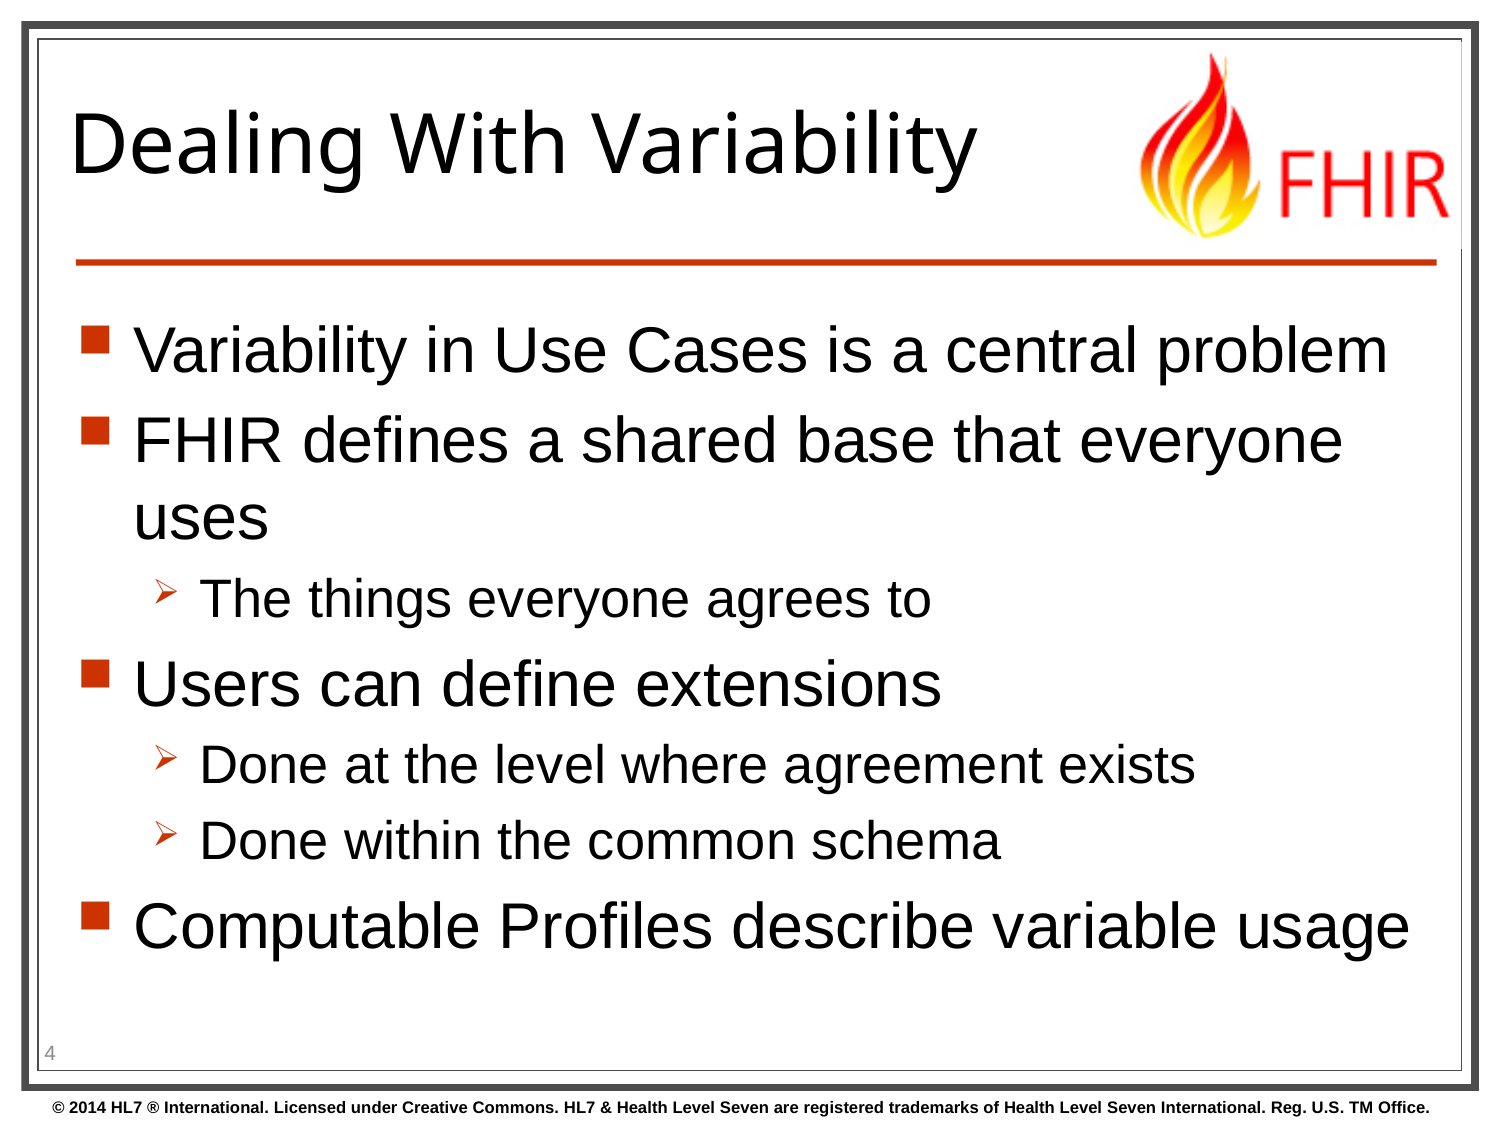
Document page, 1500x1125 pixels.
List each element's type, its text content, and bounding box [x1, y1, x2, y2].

title Dealing With Variability [53, 54, 1128, 244]
list Variability in Use Cases is a central problem FHIR defines a shared base that everyone uses The things everyone agrees to Users can define extensions Done at the level where agreement exists Done within the common schema Computable Profiles describe variable usage [62, 299, 1438, 1035]
picture [1128, 42, 1462, 249]
slide_number 4 [29, 1034, 148, 1071]
